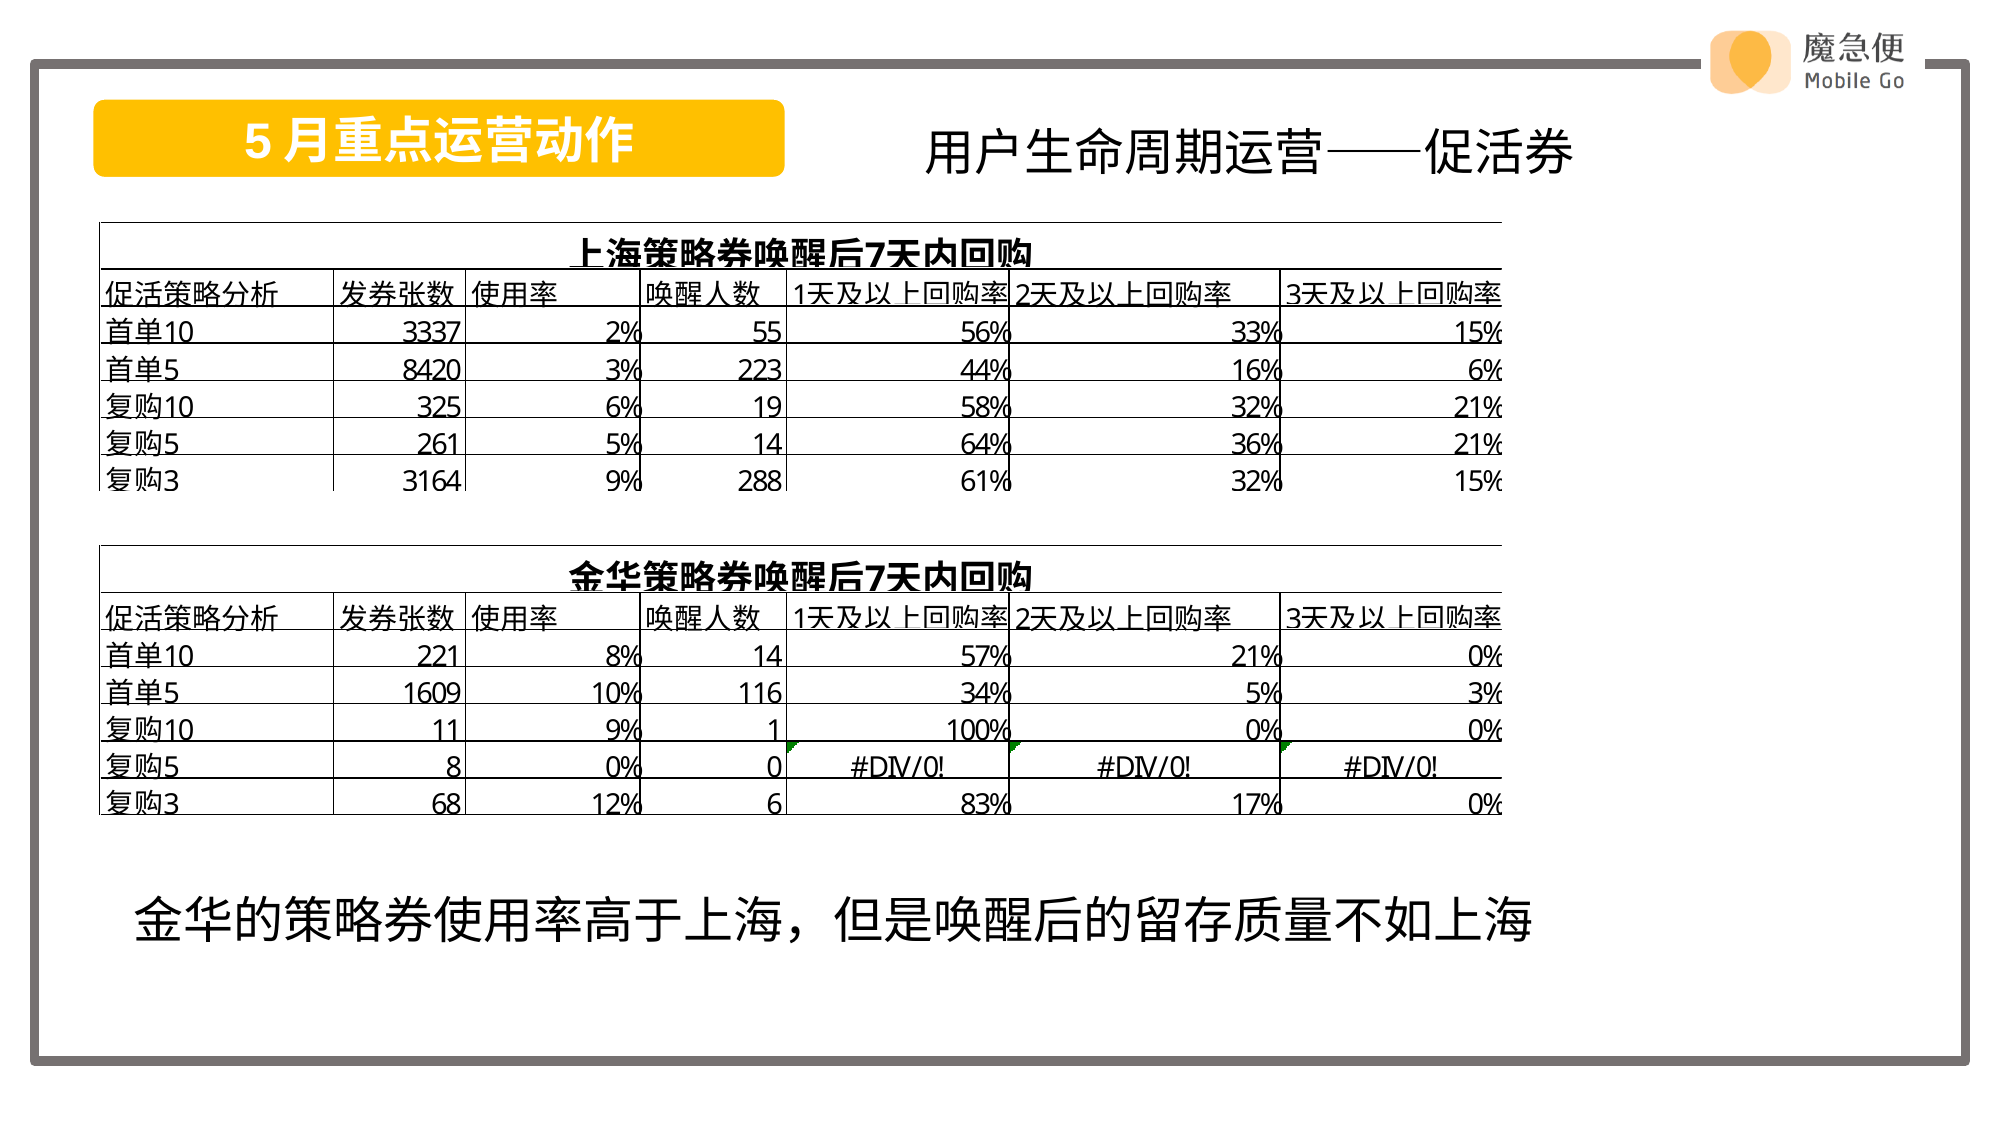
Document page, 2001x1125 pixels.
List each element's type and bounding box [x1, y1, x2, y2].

picture [98, 221, 1504, 493]
picture [1700, 22, 1925, 101]
text_box [34, 63, 1966, 1062]
picture [98, 544, 1504, 817]
